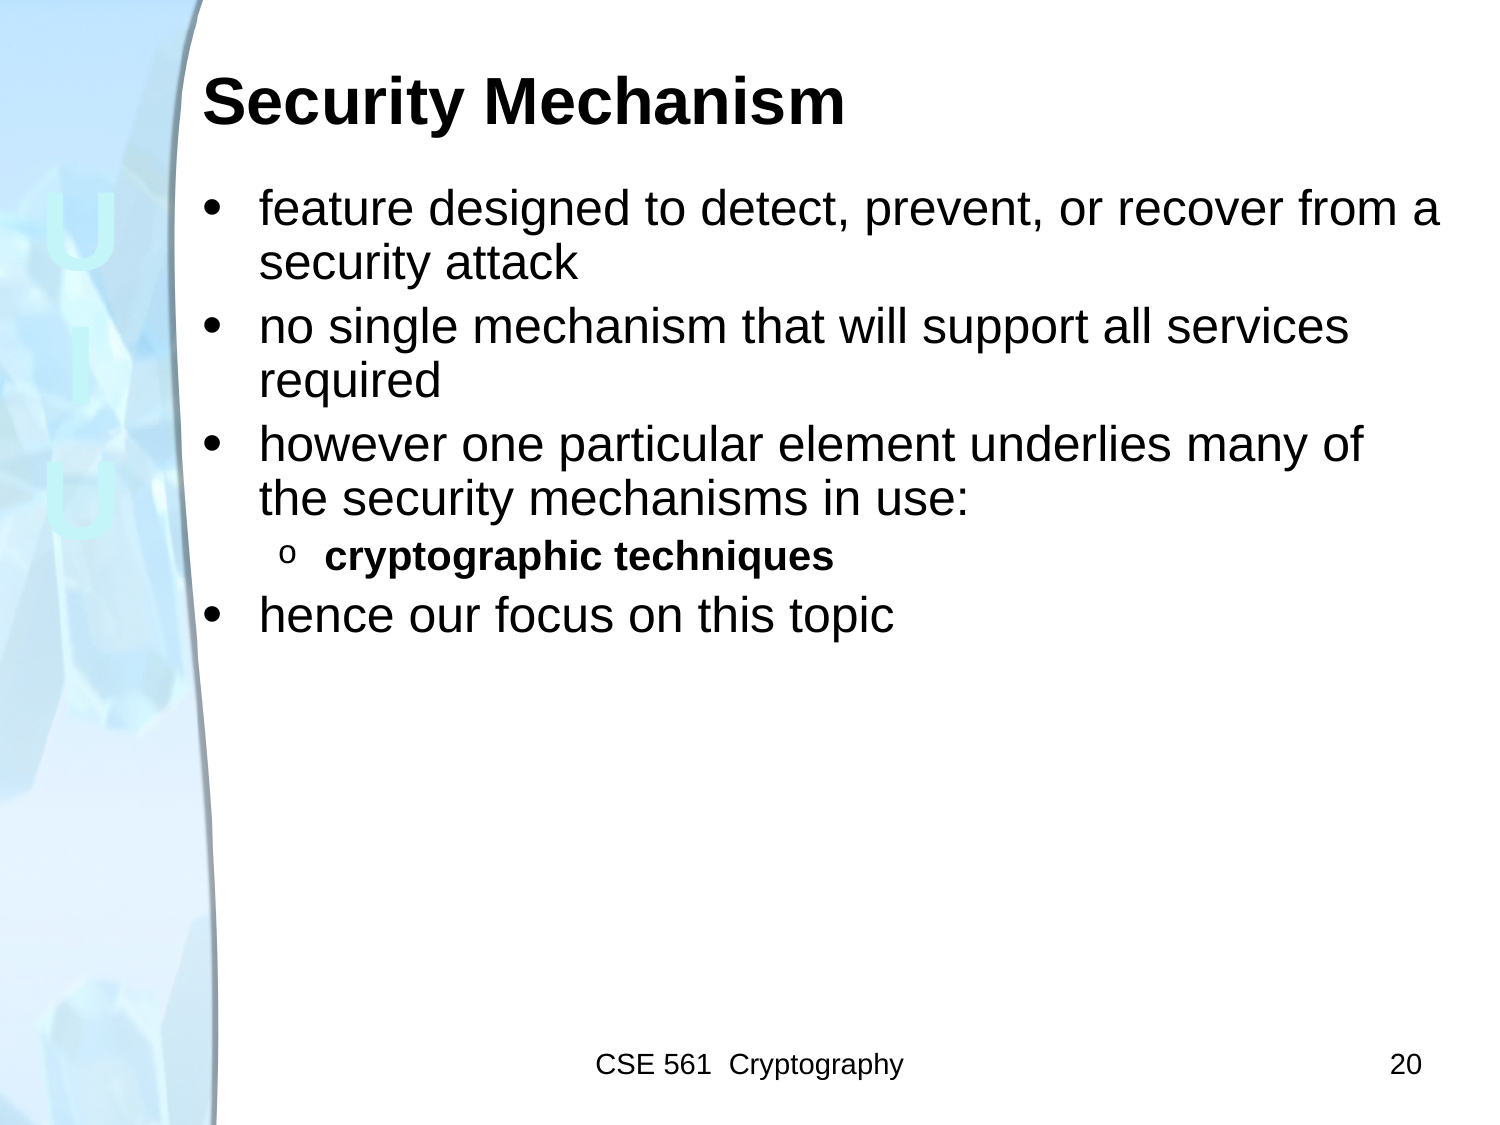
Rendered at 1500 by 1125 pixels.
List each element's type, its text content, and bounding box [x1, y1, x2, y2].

footer CSE 561 Cryptography [450, 1037, 1050, 1116]
list feature designed to detect, prevent, or recover from a security attack no single mechanism that will support all services required however one particular element underlies many of the security mechanisms in use: cryptographic techniques hence our focus on this topic [187, 174, 1463, 1000]
slide_number 20 [1087, 1037, 1438, 1116]
picture [0, 0, 1500, 1125]
title Security Mechanism [187, 50, 1390, 150]
